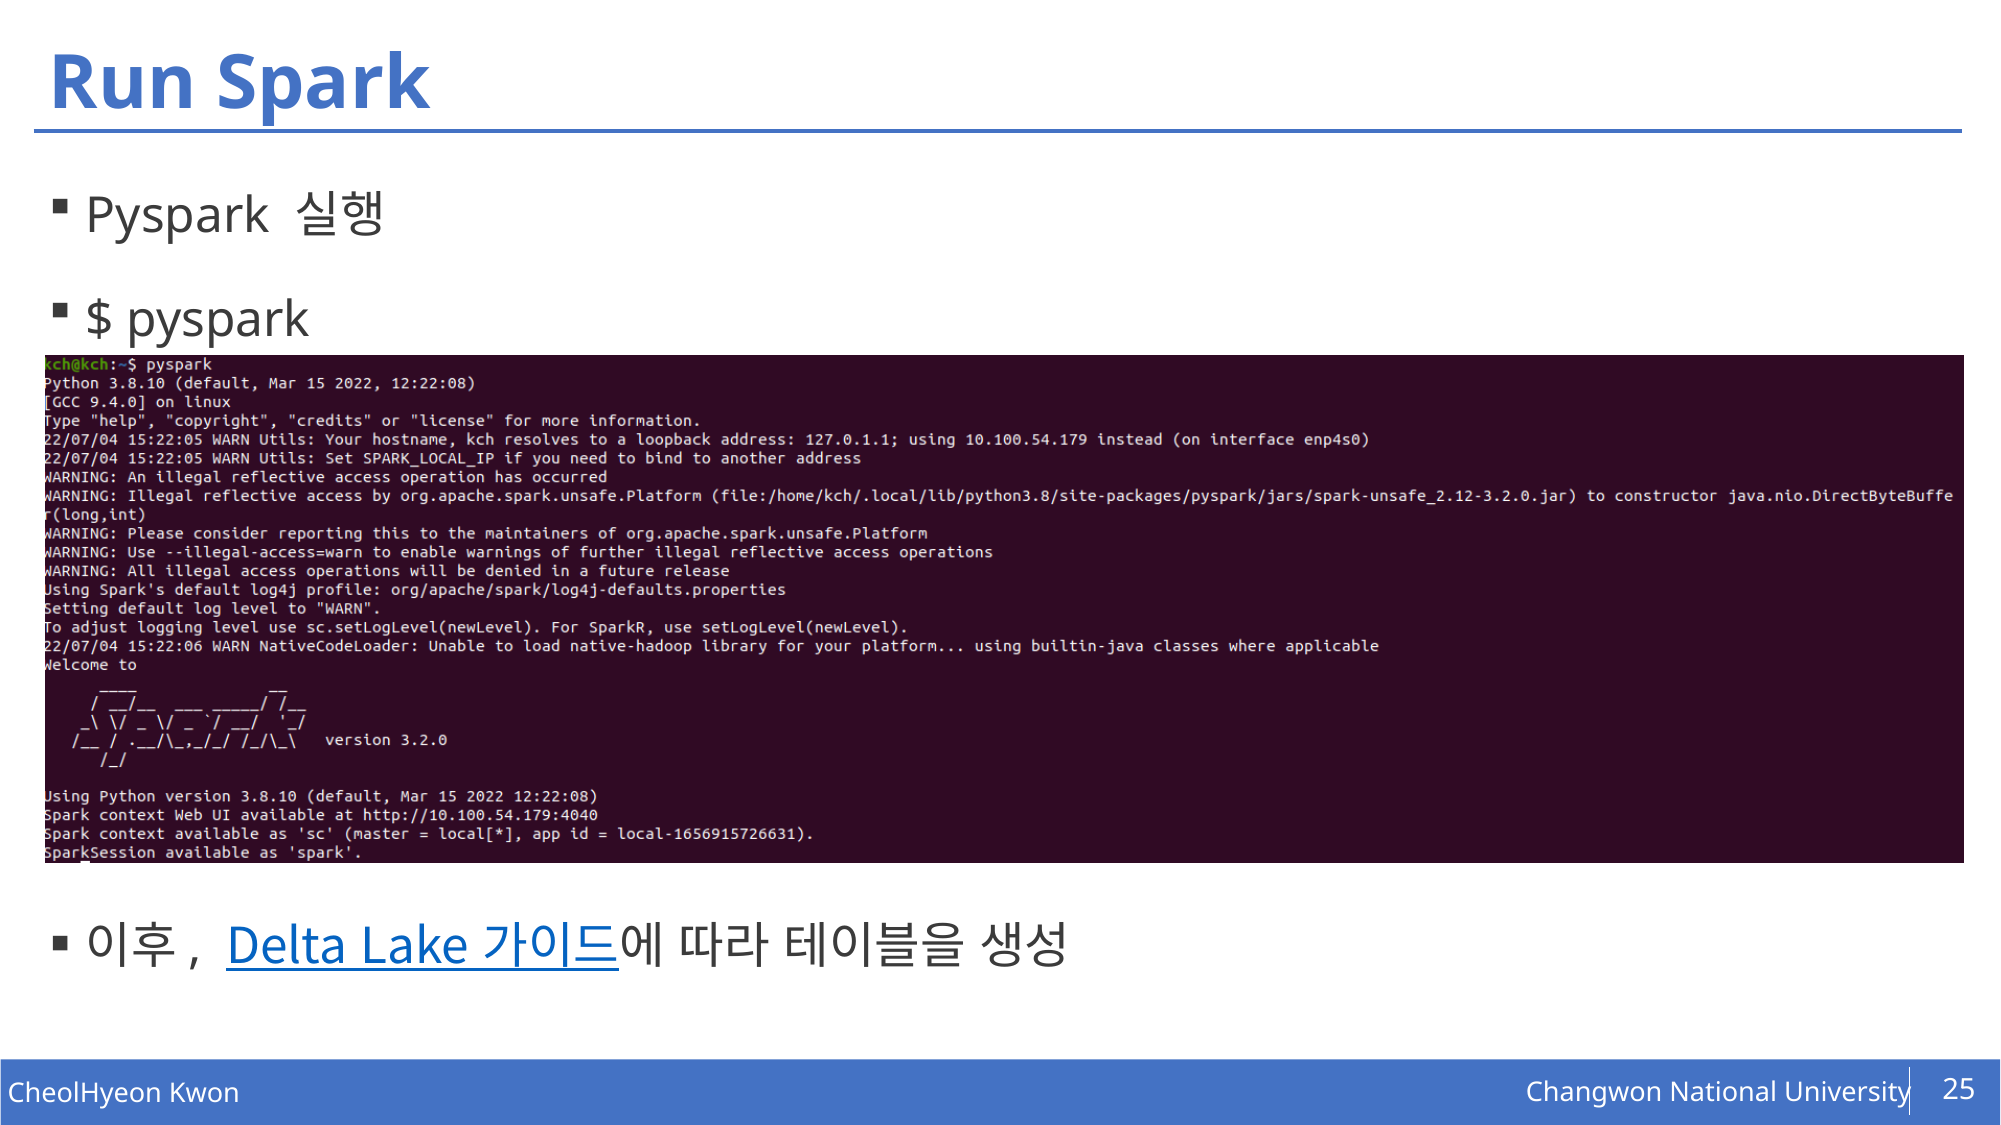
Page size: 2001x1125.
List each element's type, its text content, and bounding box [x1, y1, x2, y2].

list Pyspark 실행 $ pyspark 이후, Delta Lake 가이드에 따라 테이블을 생성 [33, 152, 1963, 997]
picture [45, 355, 1964, 863]
title Run Spark [33, 27, 1963, 143]
slide_number 25 [1922, 1060, 1996, 1121]
